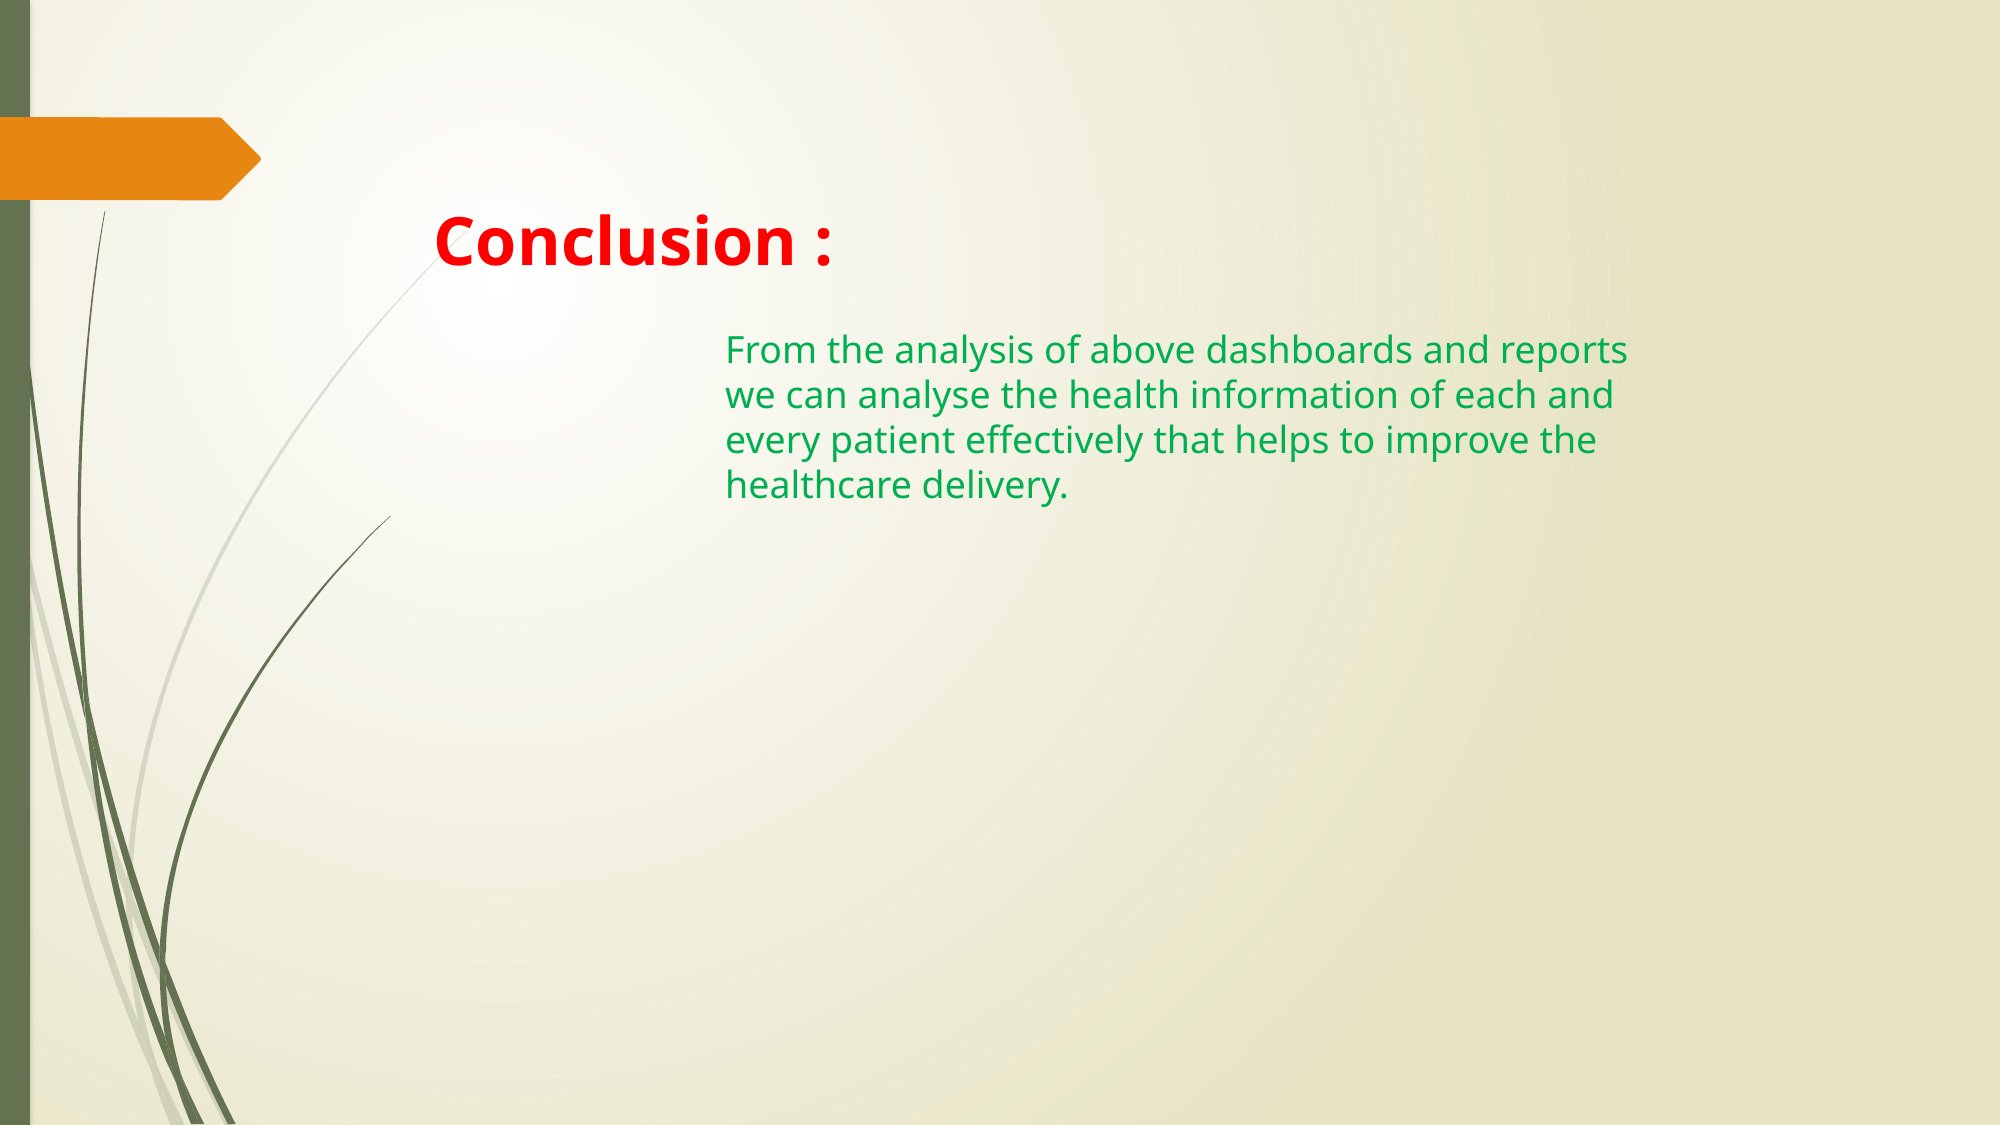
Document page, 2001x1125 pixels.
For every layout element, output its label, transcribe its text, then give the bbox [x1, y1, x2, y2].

text_box Conclusion : [418, 191, 1000, 287]
text_box From the analysis of above dashboards and reports we can analyse the health information of each and every patient effectively that helps to improve the healthcare delivery. [710, 318, 1646, 514]
